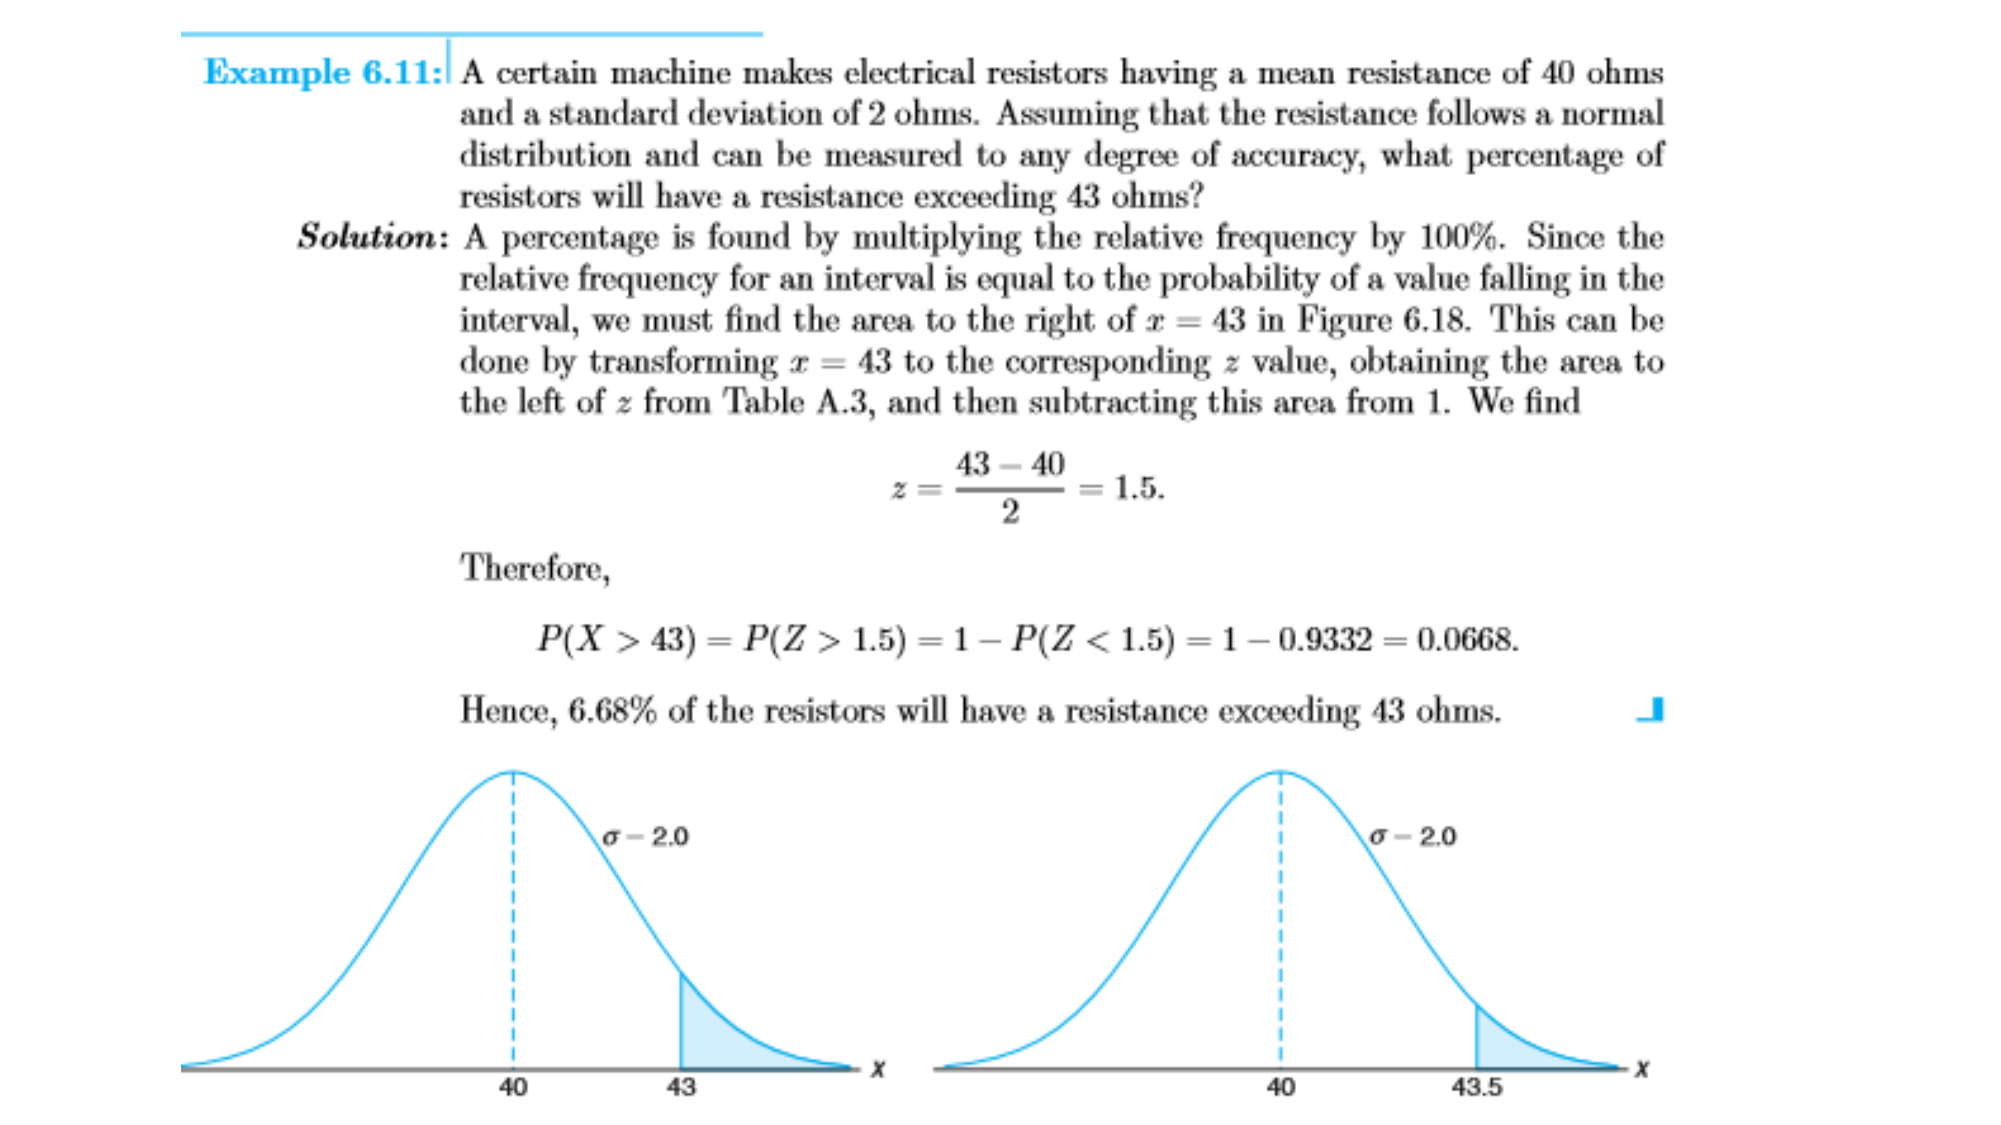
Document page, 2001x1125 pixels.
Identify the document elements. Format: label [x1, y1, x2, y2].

picture [181, 0, 1709, 1125]
